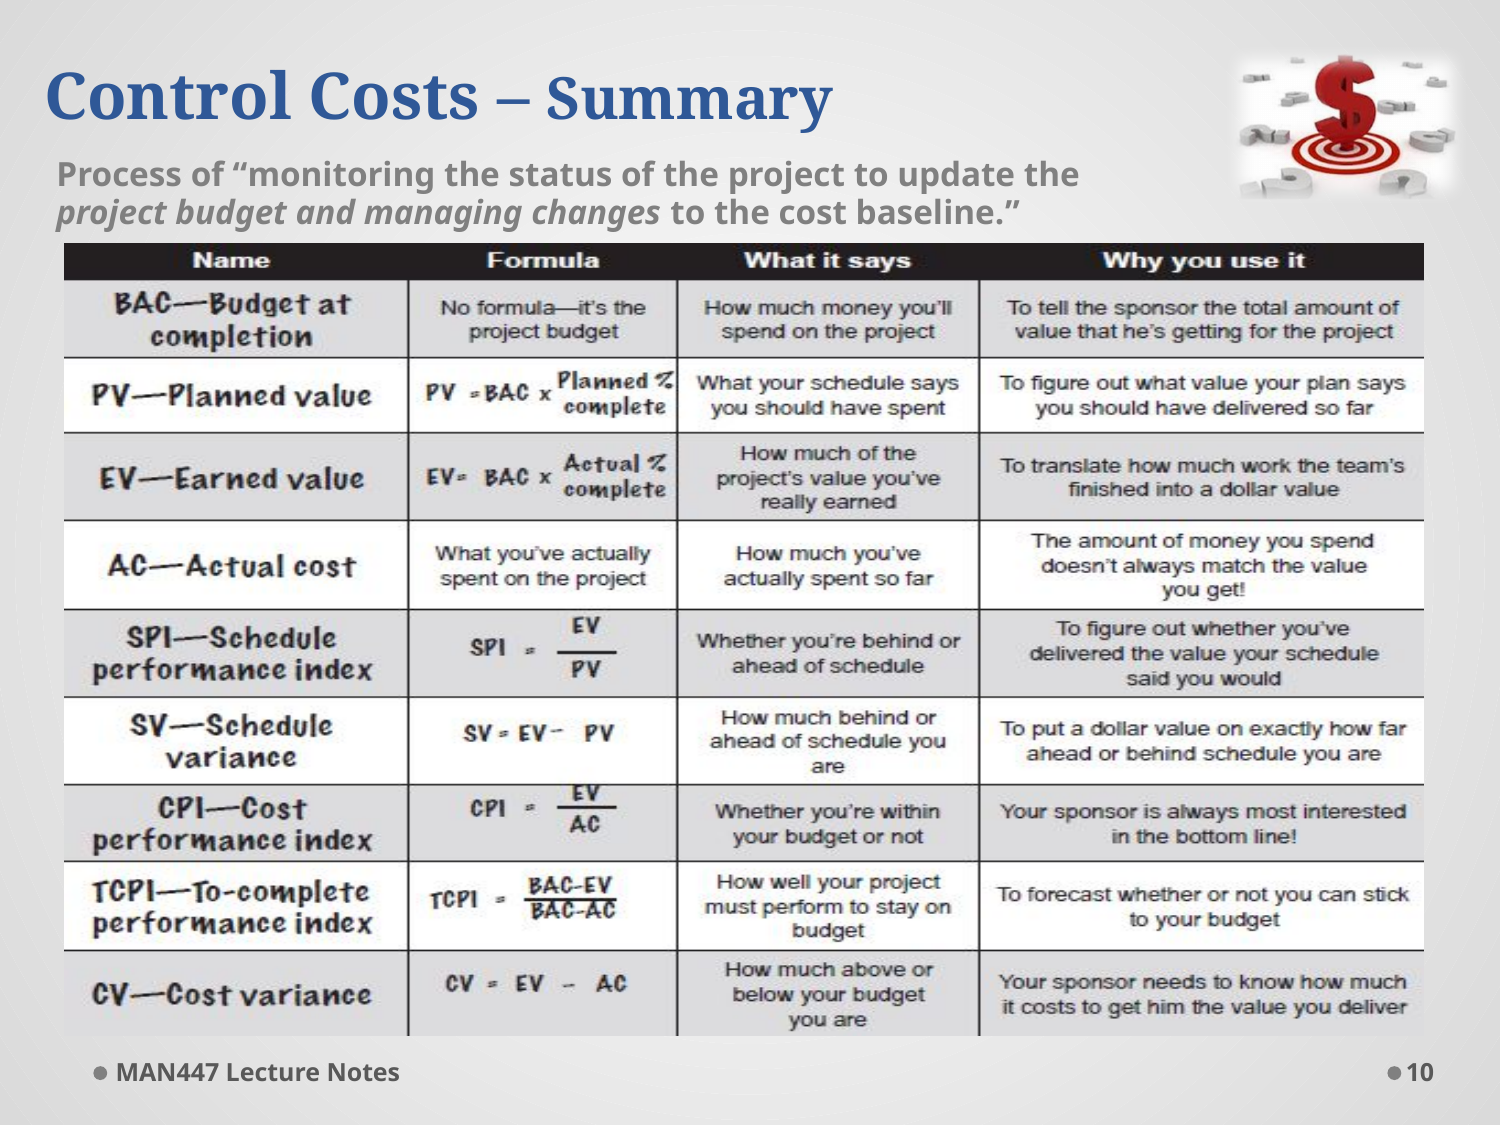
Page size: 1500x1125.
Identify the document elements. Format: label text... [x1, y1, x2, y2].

title Control Costs – Summary [29, 30, 1069, 140]
picture [64, 243, 1424, 1036]
picture [1222, 42, 1472, 208]
footer MAN447 Lecture Notes [108, 1044, 691, 1103]
slide_number 10 [1401, 1042, 1494, 1103]
text_box Process of “monitoring the status of the project to update the project budget and managing changes to the cost baseline.” [41, 148, 1164, 267]
